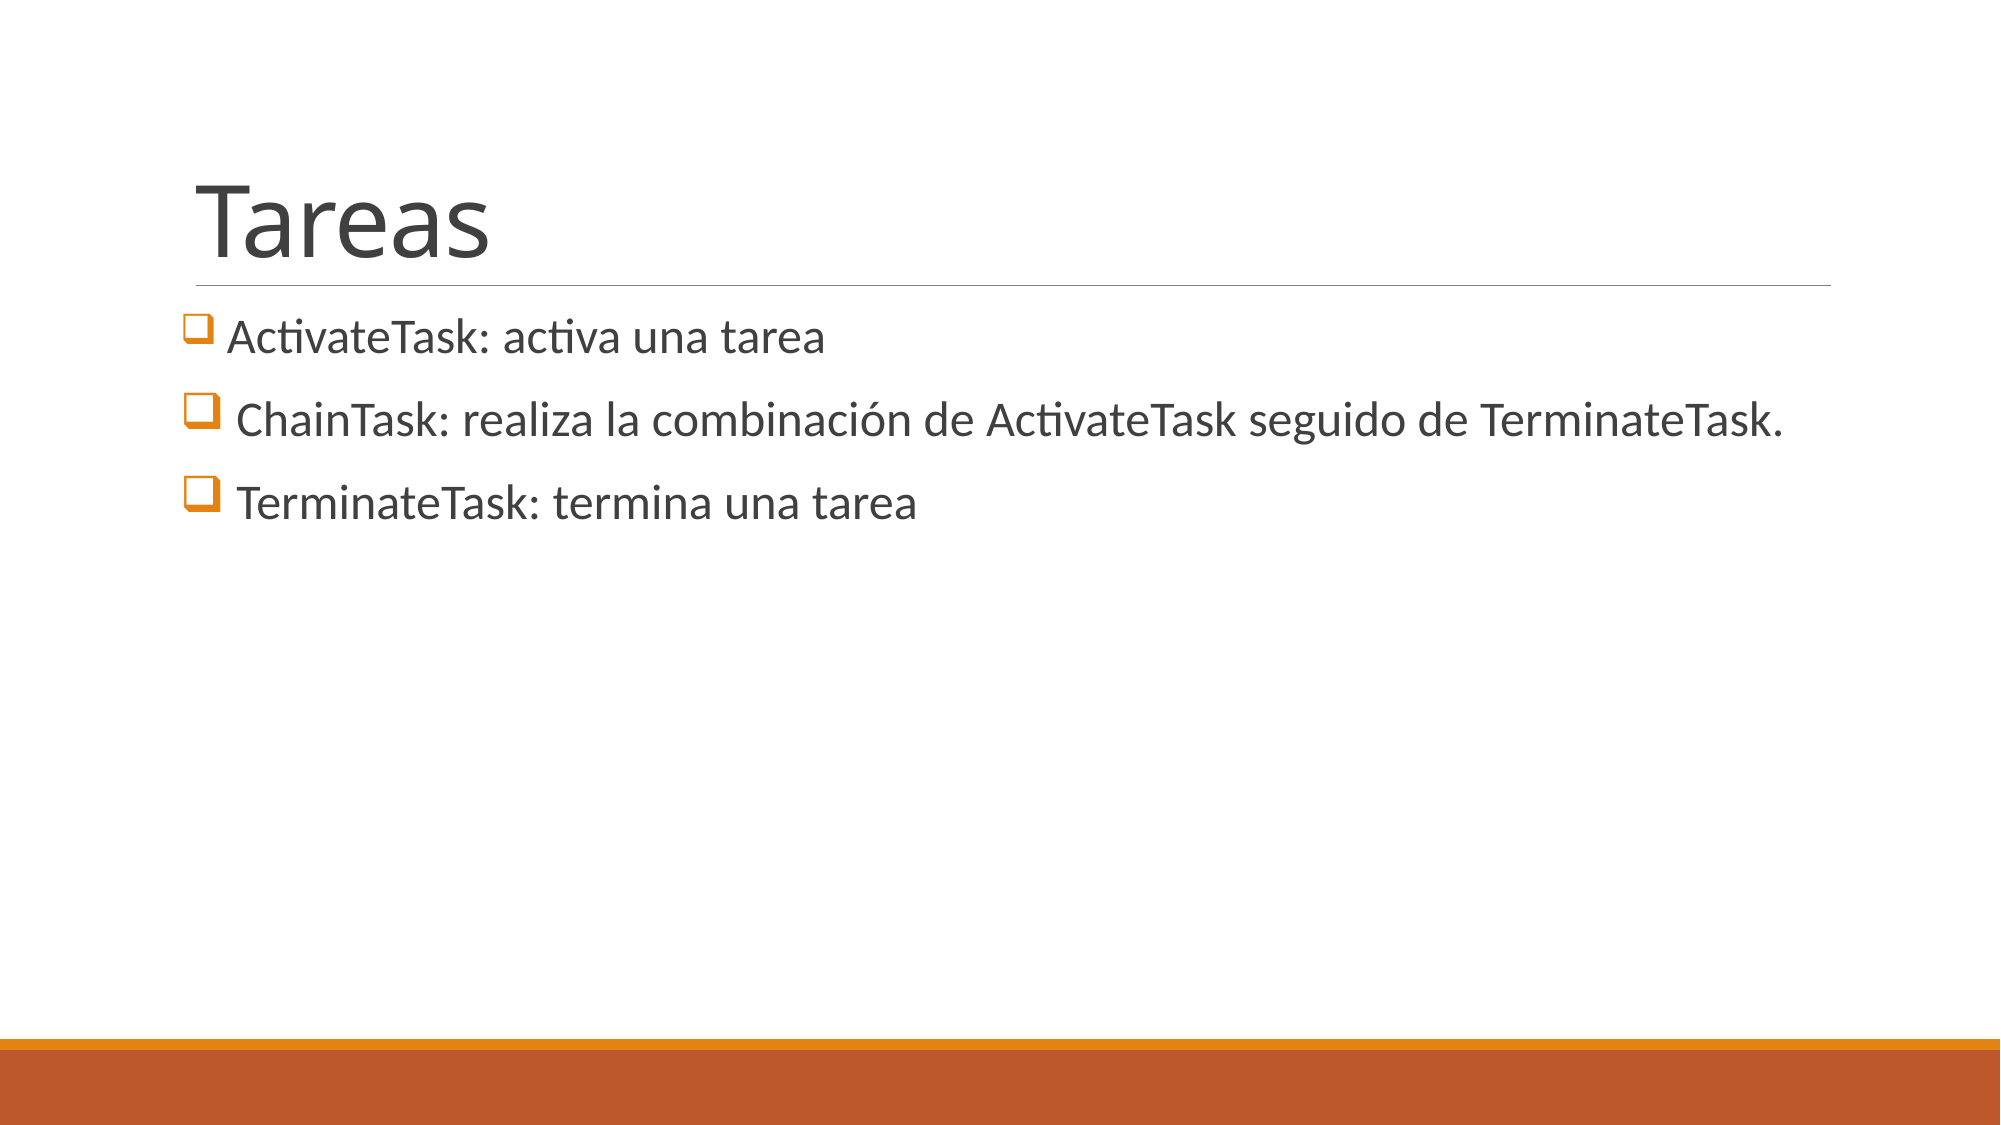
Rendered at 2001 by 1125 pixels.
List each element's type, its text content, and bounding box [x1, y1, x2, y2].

list ActivateTask: activa una tarea ChainTask: realiza la combinación de ActivateTask seguido de TerminateTask. TerminateTask: termina una tarea [180, 302, 1830, 963]
title Tareas [180, 47, 1830, 285]
